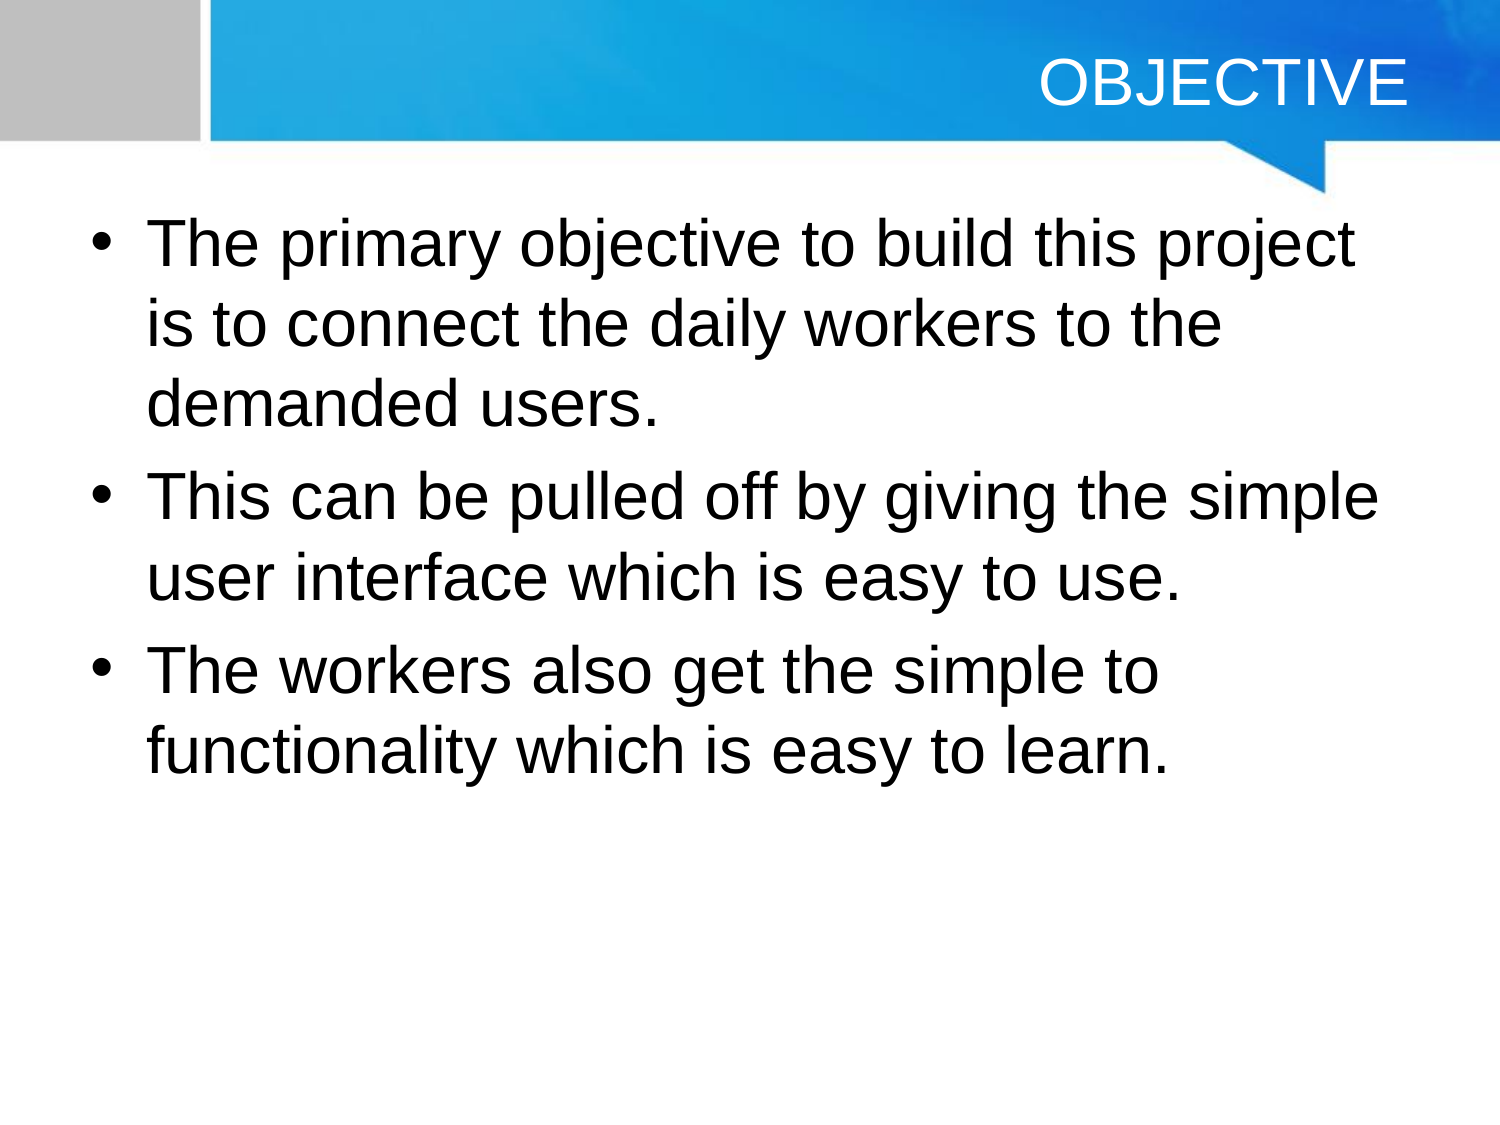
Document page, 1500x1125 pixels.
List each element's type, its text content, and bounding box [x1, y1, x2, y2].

list The primary objective to build this project is to connect the daily workers to the demanded users. This can be pulled off by giving the simple user interface which is easy to use. The workers also get the simple to functionality which is easy to learn. [75, 192, 1425, 1006]
title OBJECTIVE [75, 31, 1425, 127]
picture [0, 0, 1500, 1125]
